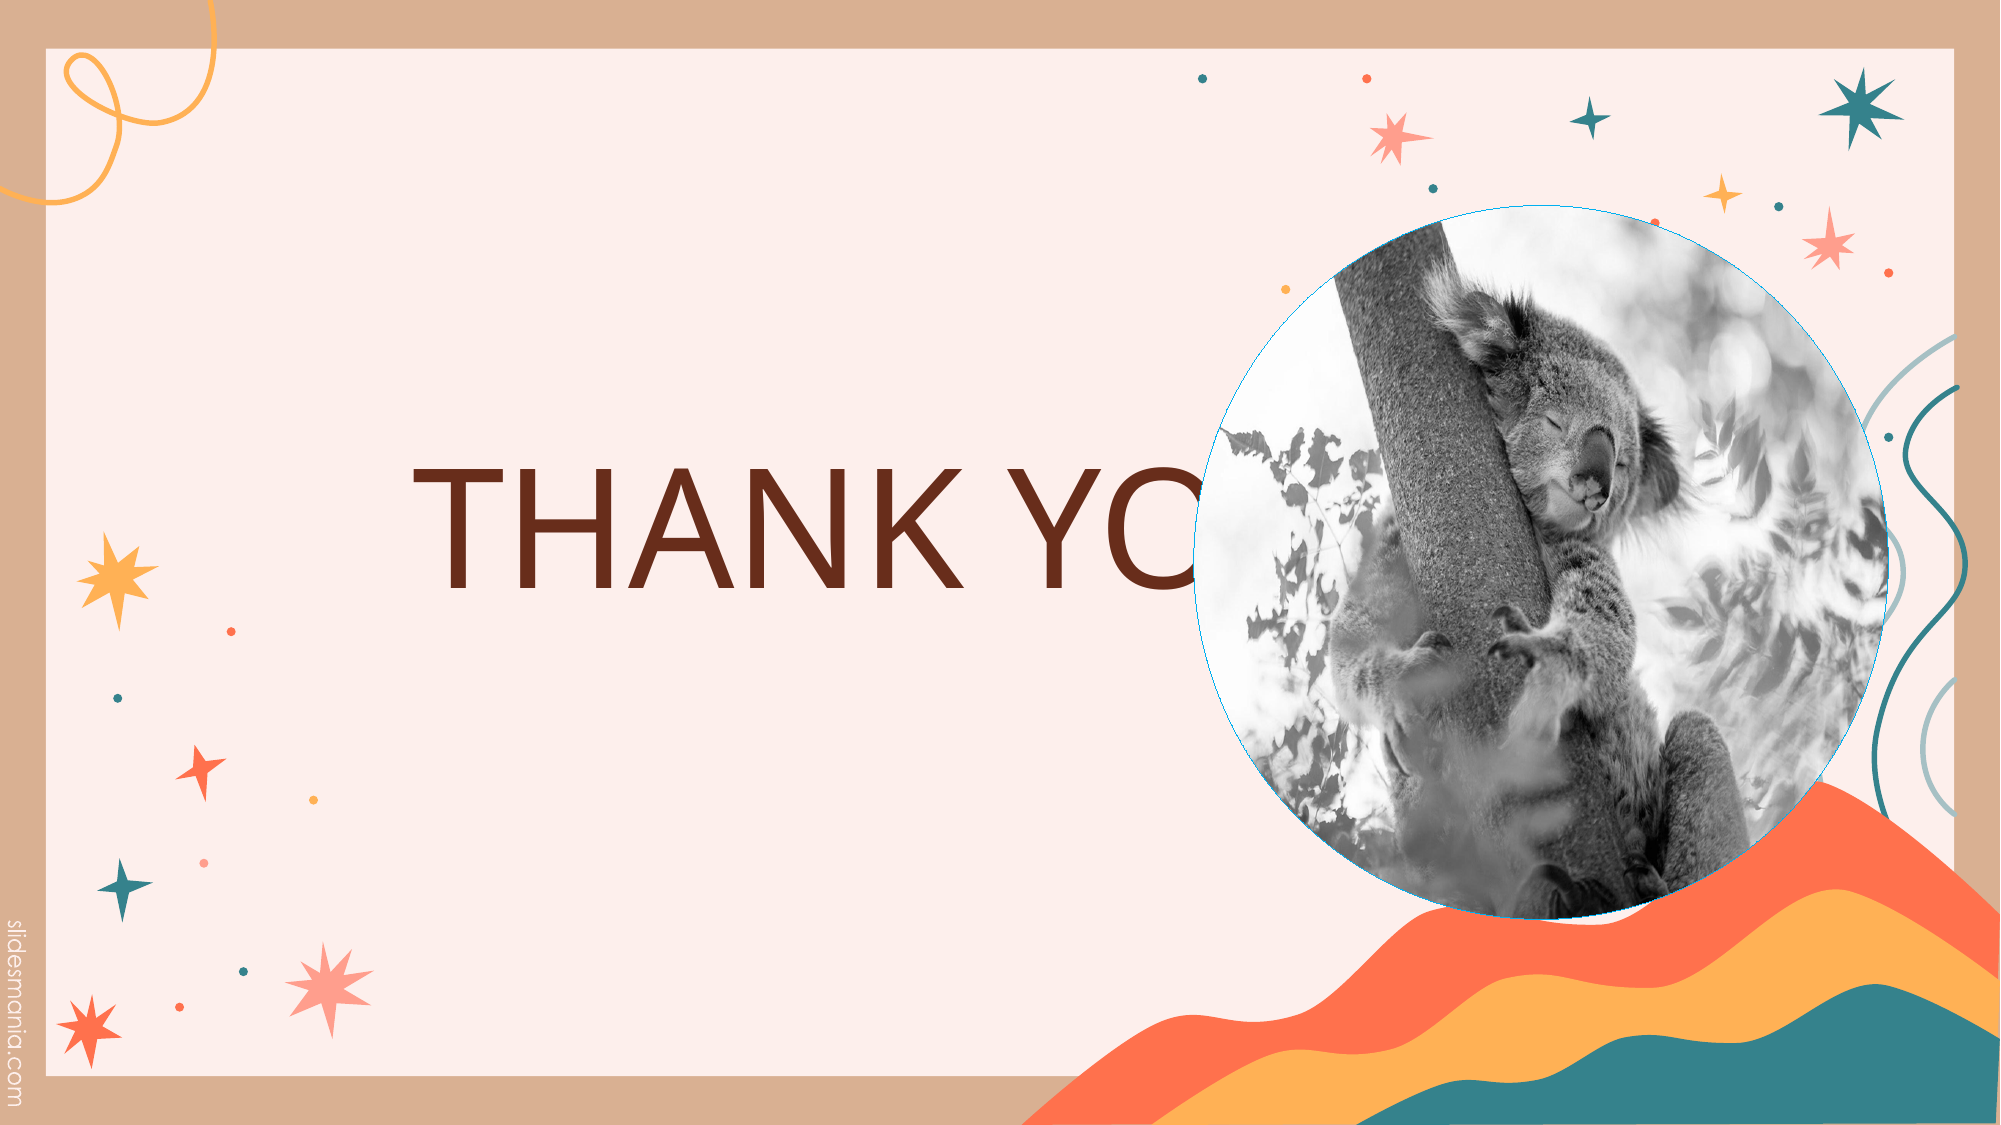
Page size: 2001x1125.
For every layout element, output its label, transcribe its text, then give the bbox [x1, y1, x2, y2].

picture [1193, 205, 1508, 531]
picture [1195, 207, 1887, 918]
picture [1573, 595, 1889, 920]
title THANK YOU [392, 458, 1188, 585]
picture [1574, 205, 1889, 531]
picture [1193, 595, 1509, 920]
